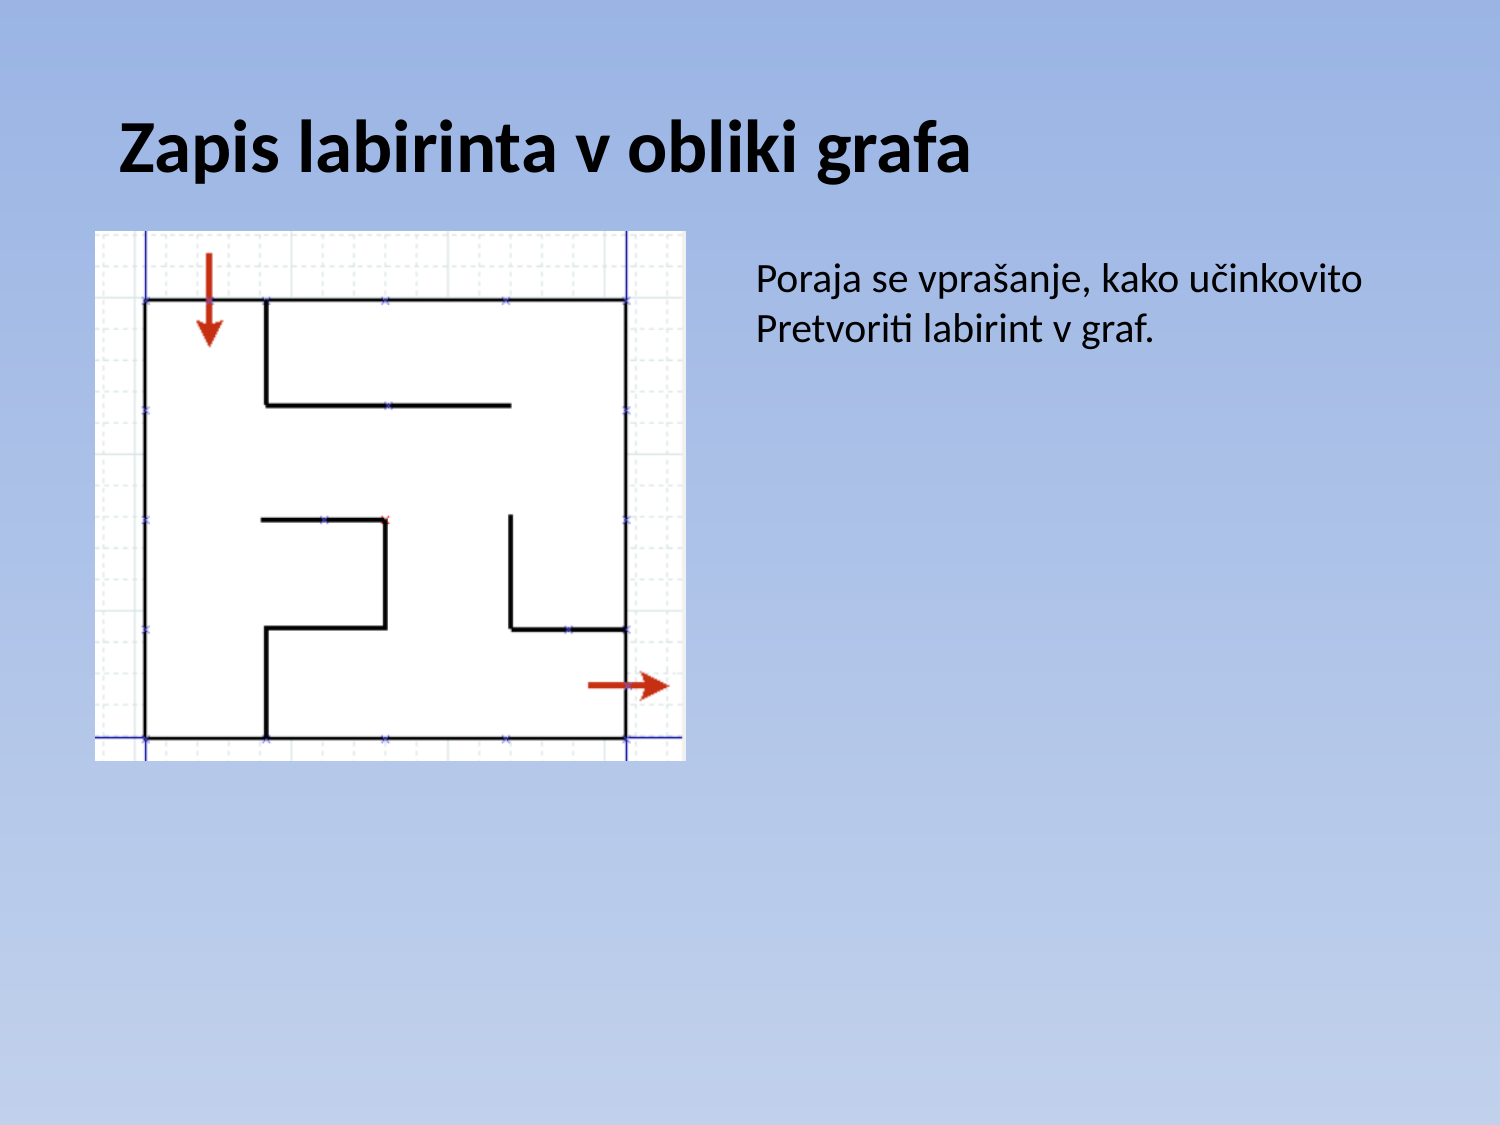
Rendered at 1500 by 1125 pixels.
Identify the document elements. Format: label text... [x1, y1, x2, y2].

text_box Poraja se vprašanje, kako učinkovito Pretvoriti labirint v graf. [741, 243, 1388, 359]
text_box Zapis labirinta v obliki grafa [104, 89, 989, 195]
picture [94, 231, 686, 761]
